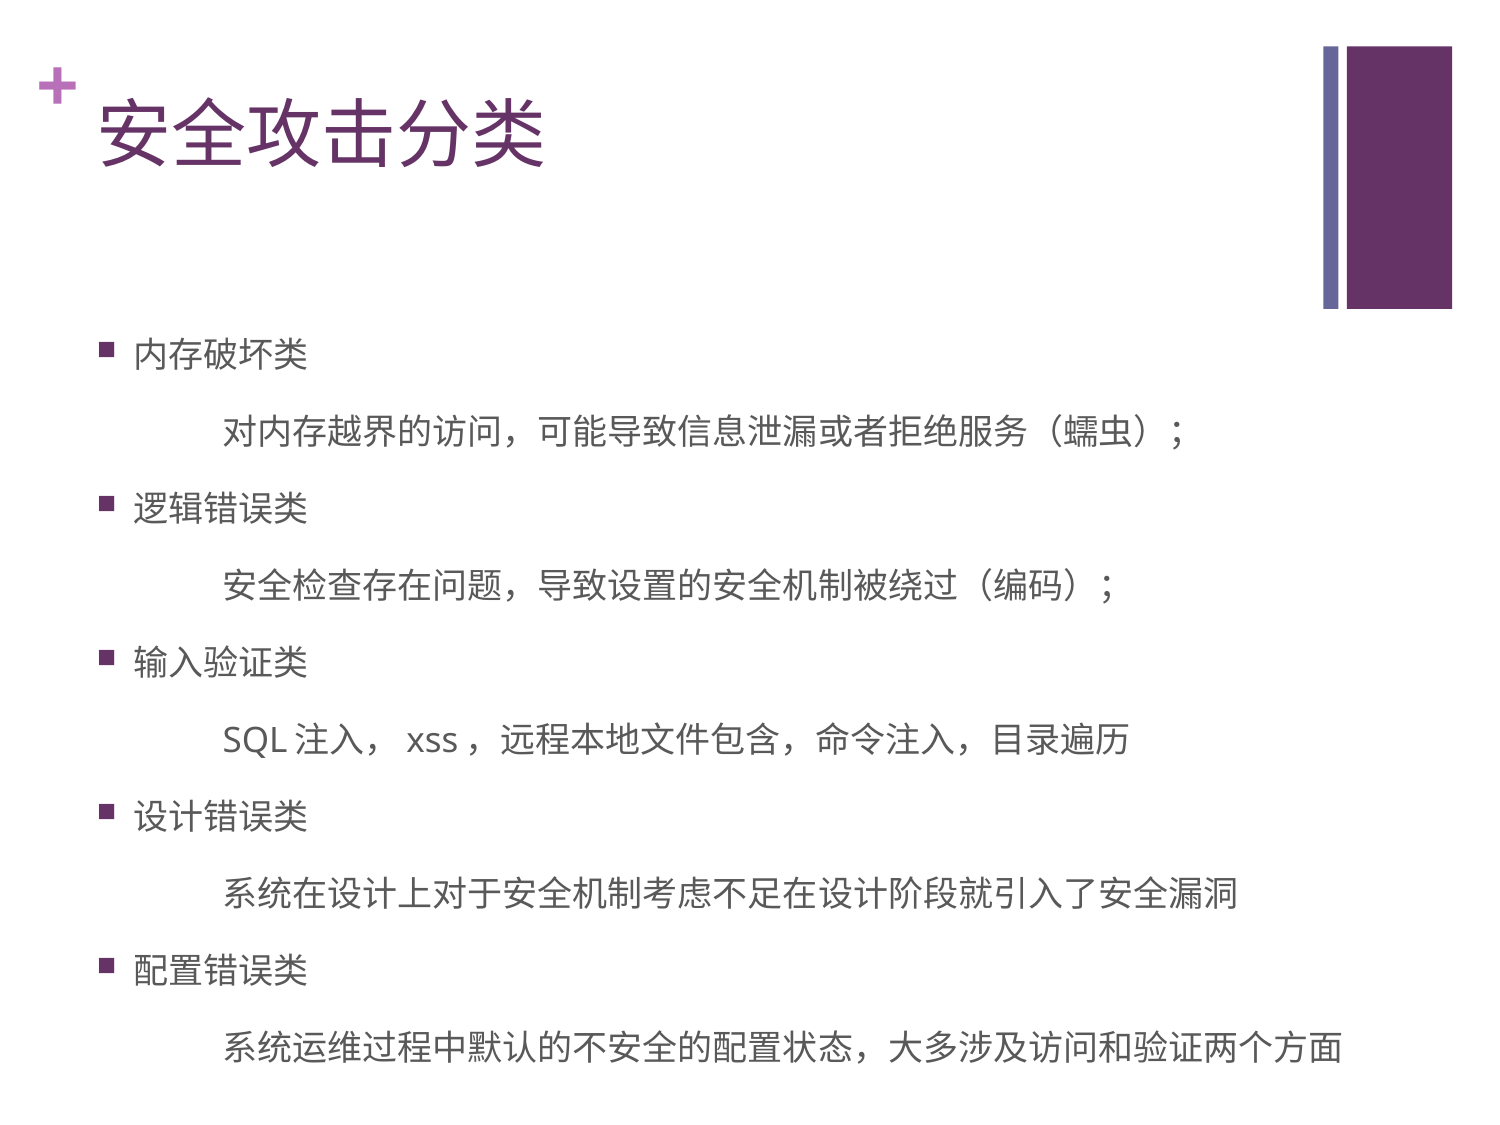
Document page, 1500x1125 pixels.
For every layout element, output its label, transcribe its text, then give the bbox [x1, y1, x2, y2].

list 内存破坏类 对内存越界的访问，可能导致信息泄漏或者拒绝服务（蠕虫）； 逻辑错误类 安全检查存在问题，导致设置的安全机制被绕过（编码）； 输入验证类 SQL注入，xss，远程本地文件包含，命令注入，目录遍历 设计错误类 系统在设计上对于安全机制考虑不足在设计阶段就引入了安全漏洞 配置错误类 系统运维过程中默认的不安全的配置状态，大多涉及访问和验证两个方面 [81, 324, 1425, 1076]
title 安全攻击分类 [81, 79, 1322, 263]
